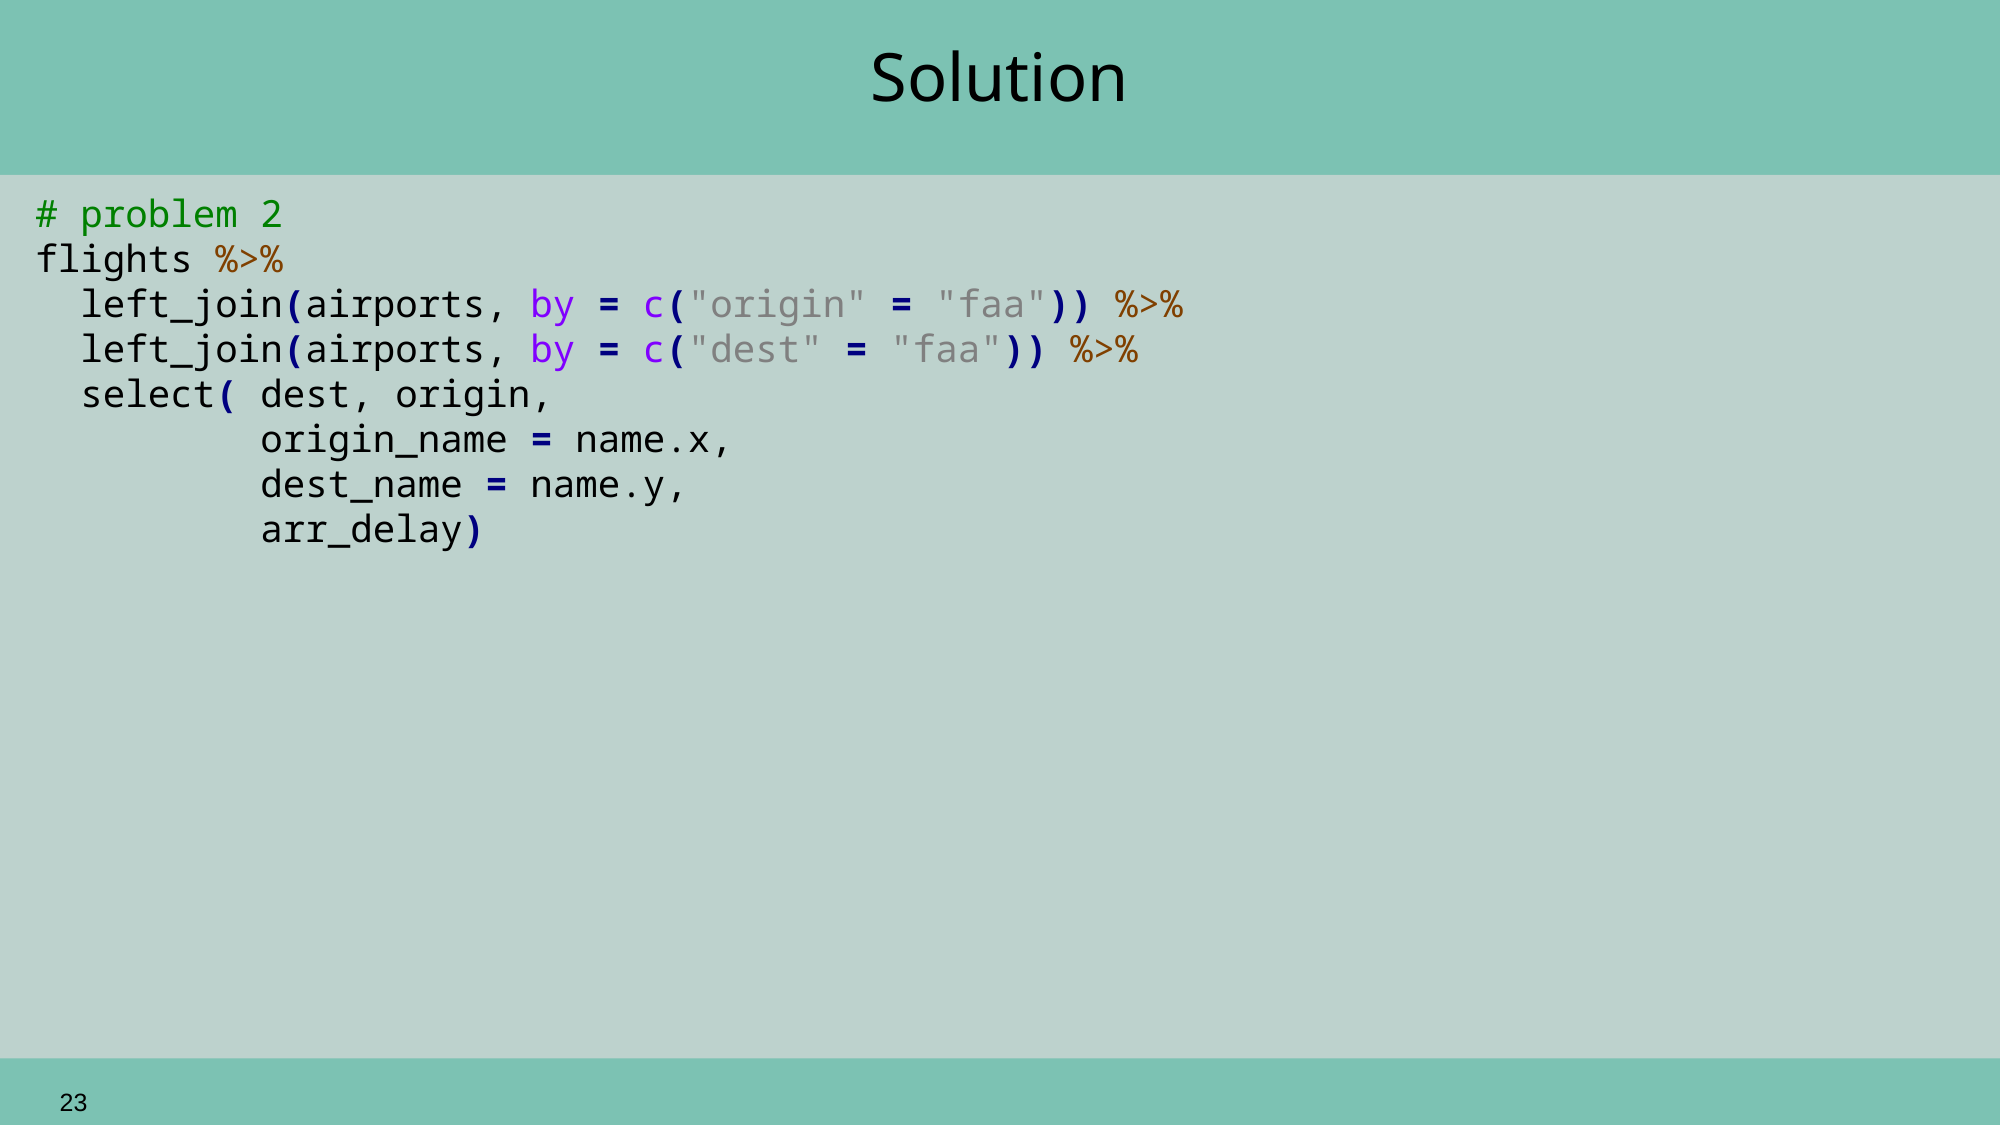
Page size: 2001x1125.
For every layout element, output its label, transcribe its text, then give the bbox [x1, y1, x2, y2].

title Solution [150, 0, 1850, 150]
list # problem 2 flights %>% left_join(airports, by = c("origin" = "faa")) %>% left_join(airports, by = c("dest" = "faa")) %>% select( dest, origin, origin_name = name.x, dest_name = name.y, arr_delay) [0, 174, 2000, 1059]
